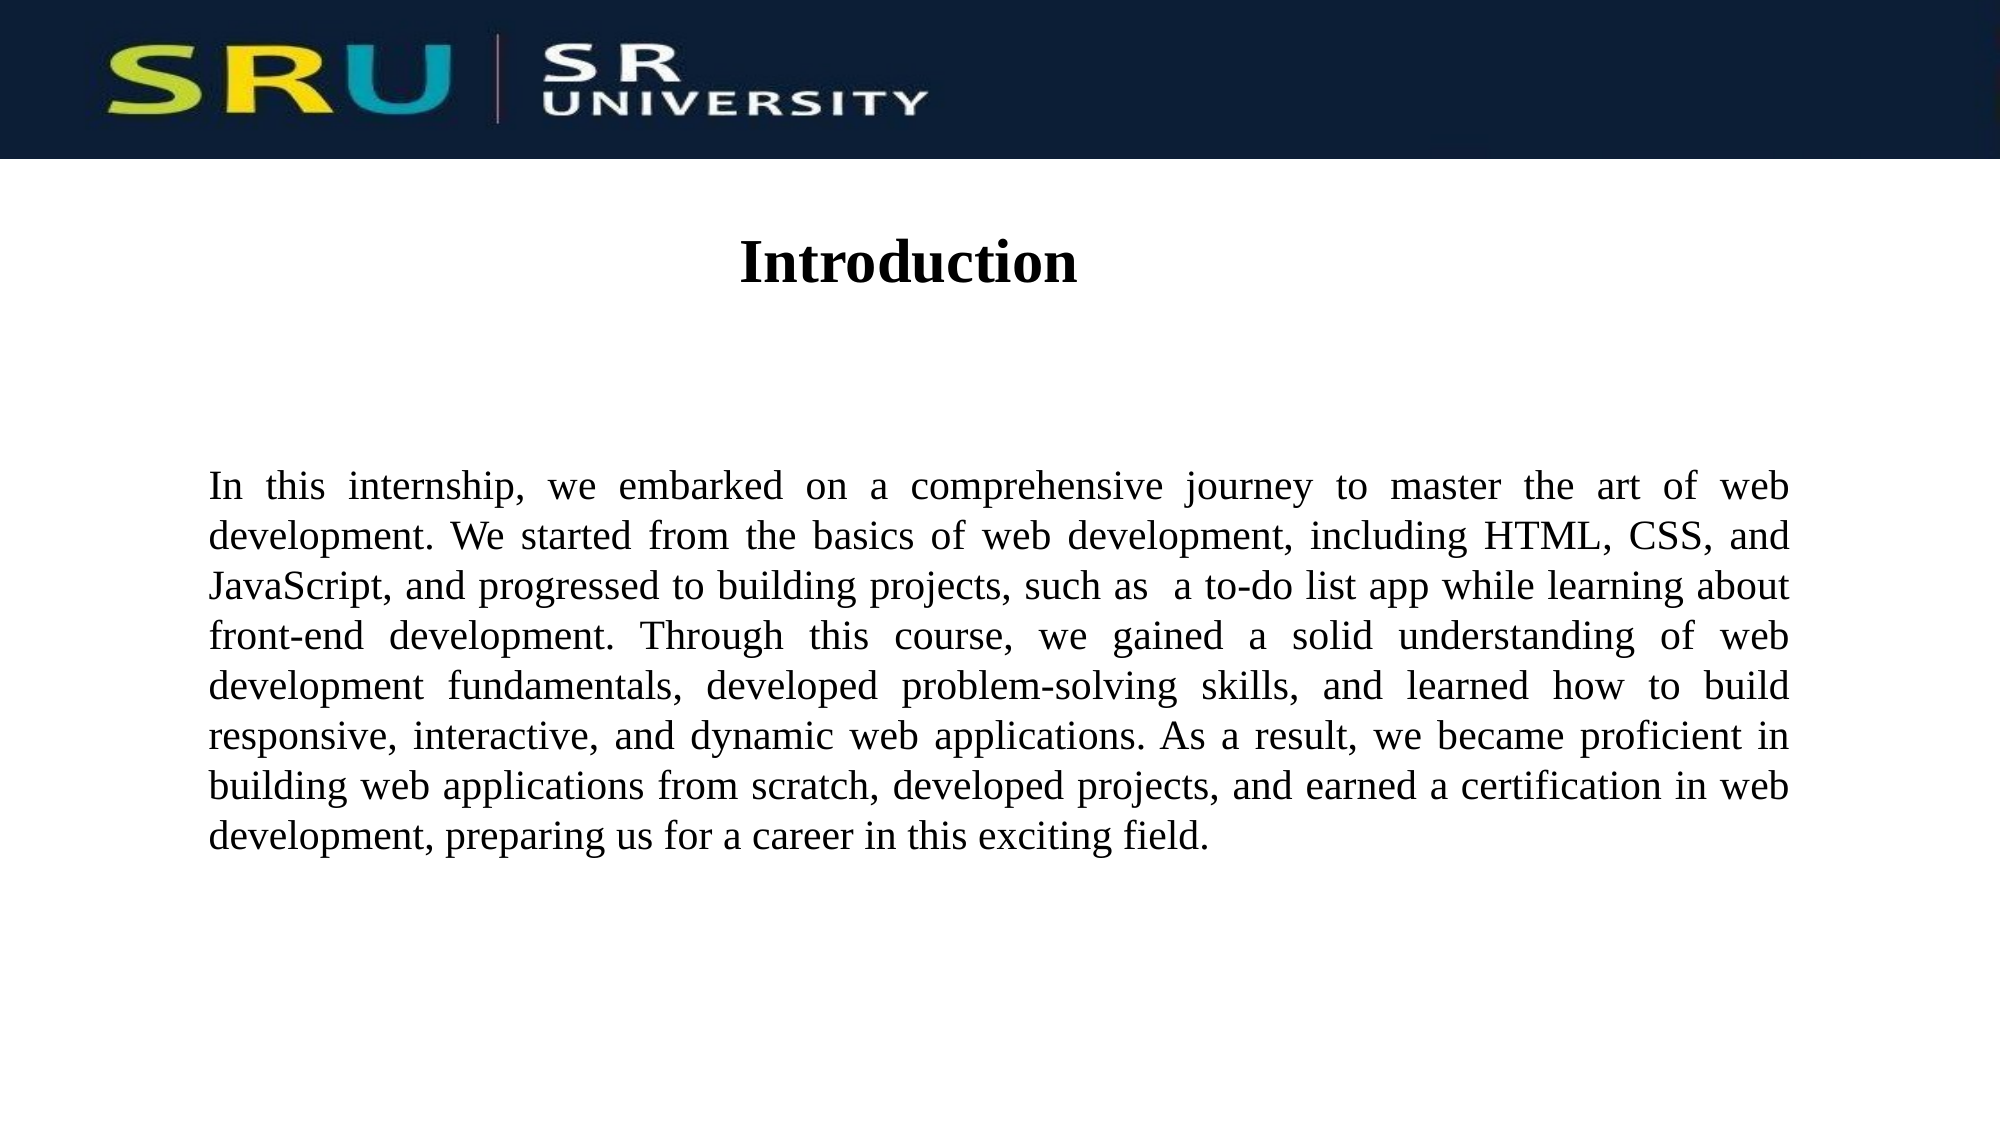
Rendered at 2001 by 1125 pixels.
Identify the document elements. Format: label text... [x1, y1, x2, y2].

picture [0, 0, 2000, 159]
text_box In this internship, we embarked on a comprehensive journey to master the art of web development. We started from the basics of web development, including HTML, CSS, and JavaScript, and progressed to building projects, such as a to-do list app while learning about front-end development. Through this course, we gained a solid understanding of web development fundamentals, developed problem-solving skills, and learned how to build responsive, interactive, and dynamic web applications. As a result, we became proficient in building web applications from scratch, developed projects, and earned a certification in web development, preparing us for a career in this exciting field. [193, 349, 1807, 865]
text_box Introduction [724, 212, 1463, 303]
